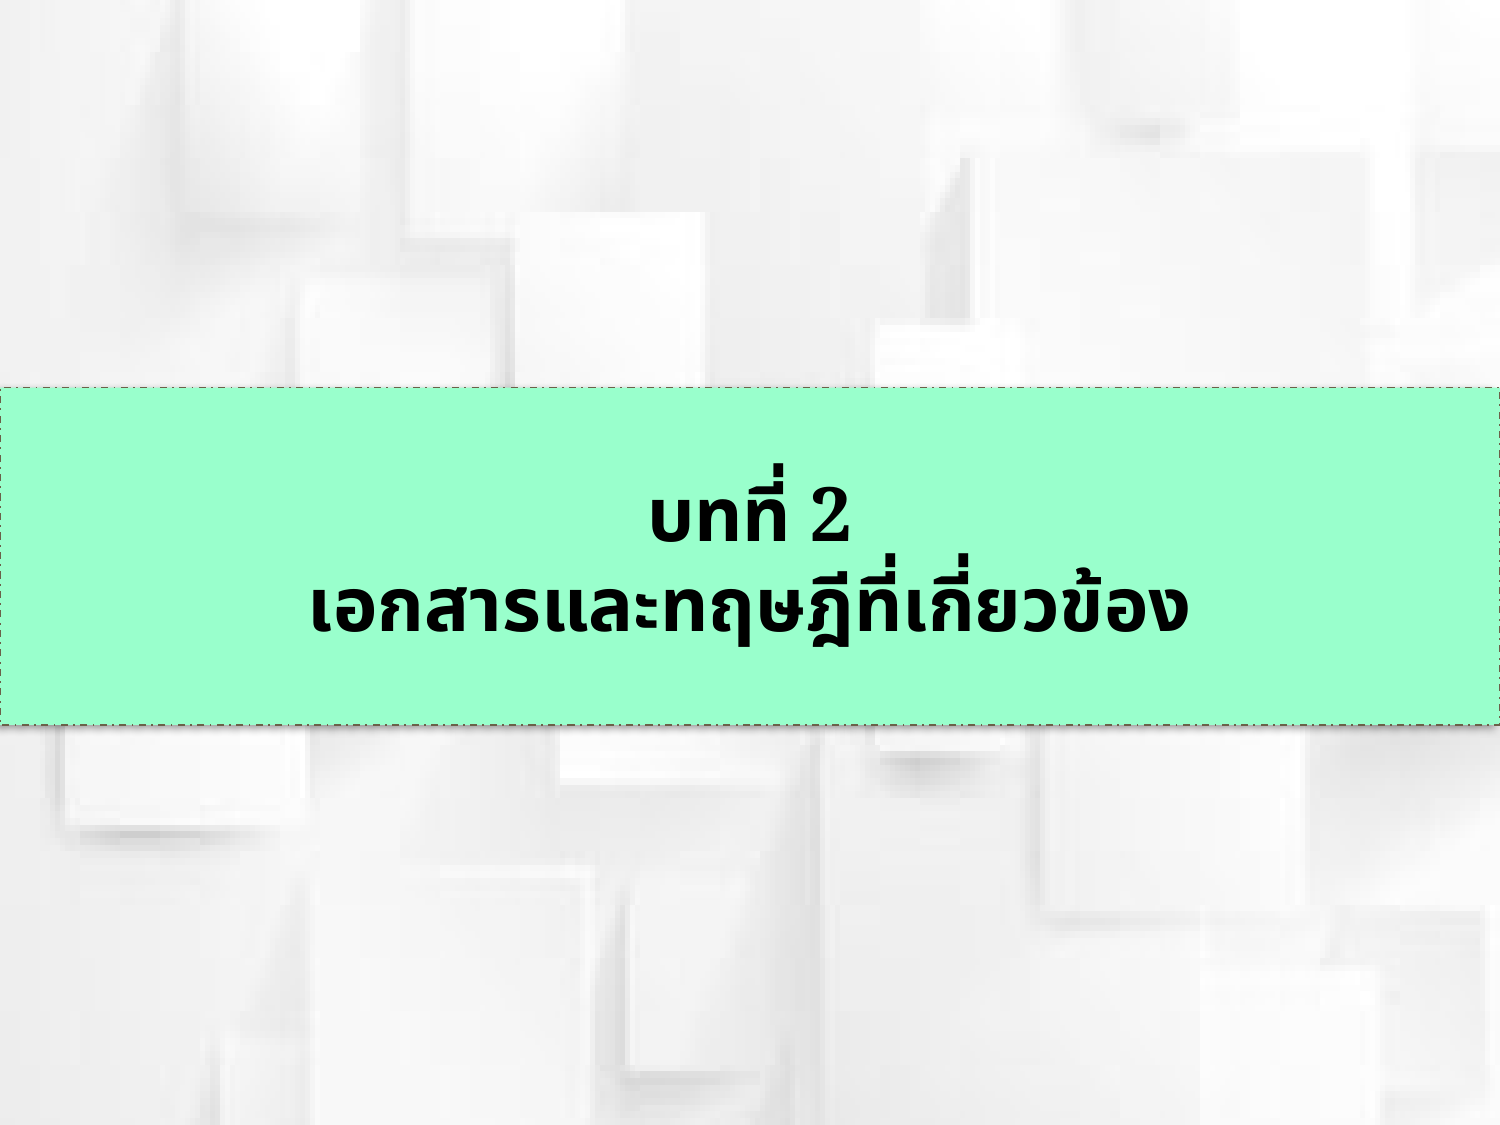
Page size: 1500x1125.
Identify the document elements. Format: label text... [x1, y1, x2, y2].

text_box บทที่ 2 เอกสารและทฤษฎีที่เกี่ยวข้อง [0, 387, 1500, 726]
picture [0, 725, 1500, 1125]
picture [0, 0, 1500, 387]
